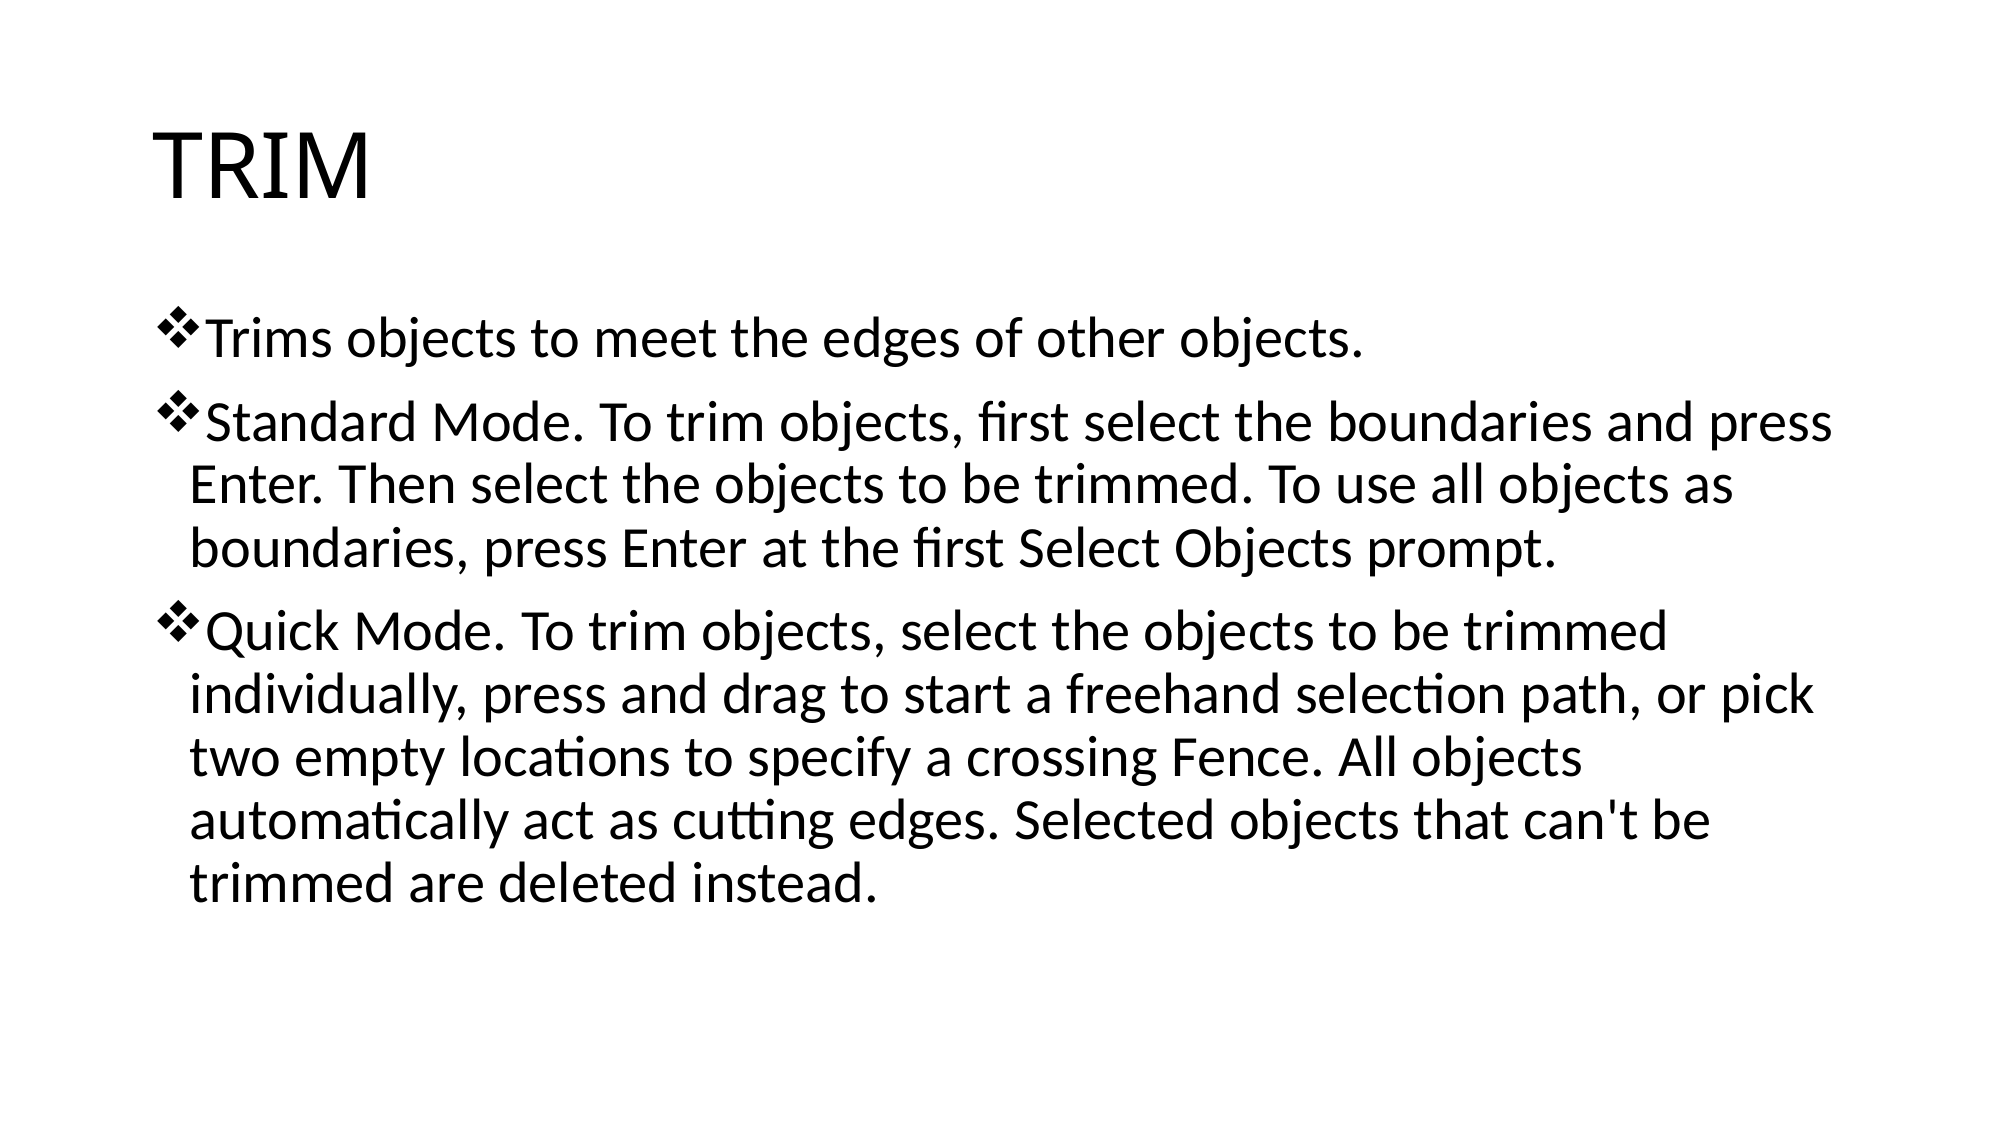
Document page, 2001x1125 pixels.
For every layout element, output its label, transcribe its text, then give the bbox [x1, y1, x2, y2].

title TRIM [137, 59, 1863, 278]
list Trims objects to meet the edges of other objects. Standard Mode. To trim objects, first select the boundaries and press Enter. Then select the objects to be trimmed. To use all objects as boundaries, press Enter at the first Select Objects prompt. Quick Mode. To trim objects, select the objects to be trimmed individually, press and drag to start a freehand selection path, or pick two empty locations to specify a crossing Fence. All objects automatically act as cutting edges. Selected objects that can't be trimmed are deleted instead. [137, 299, 1863, 1014]
